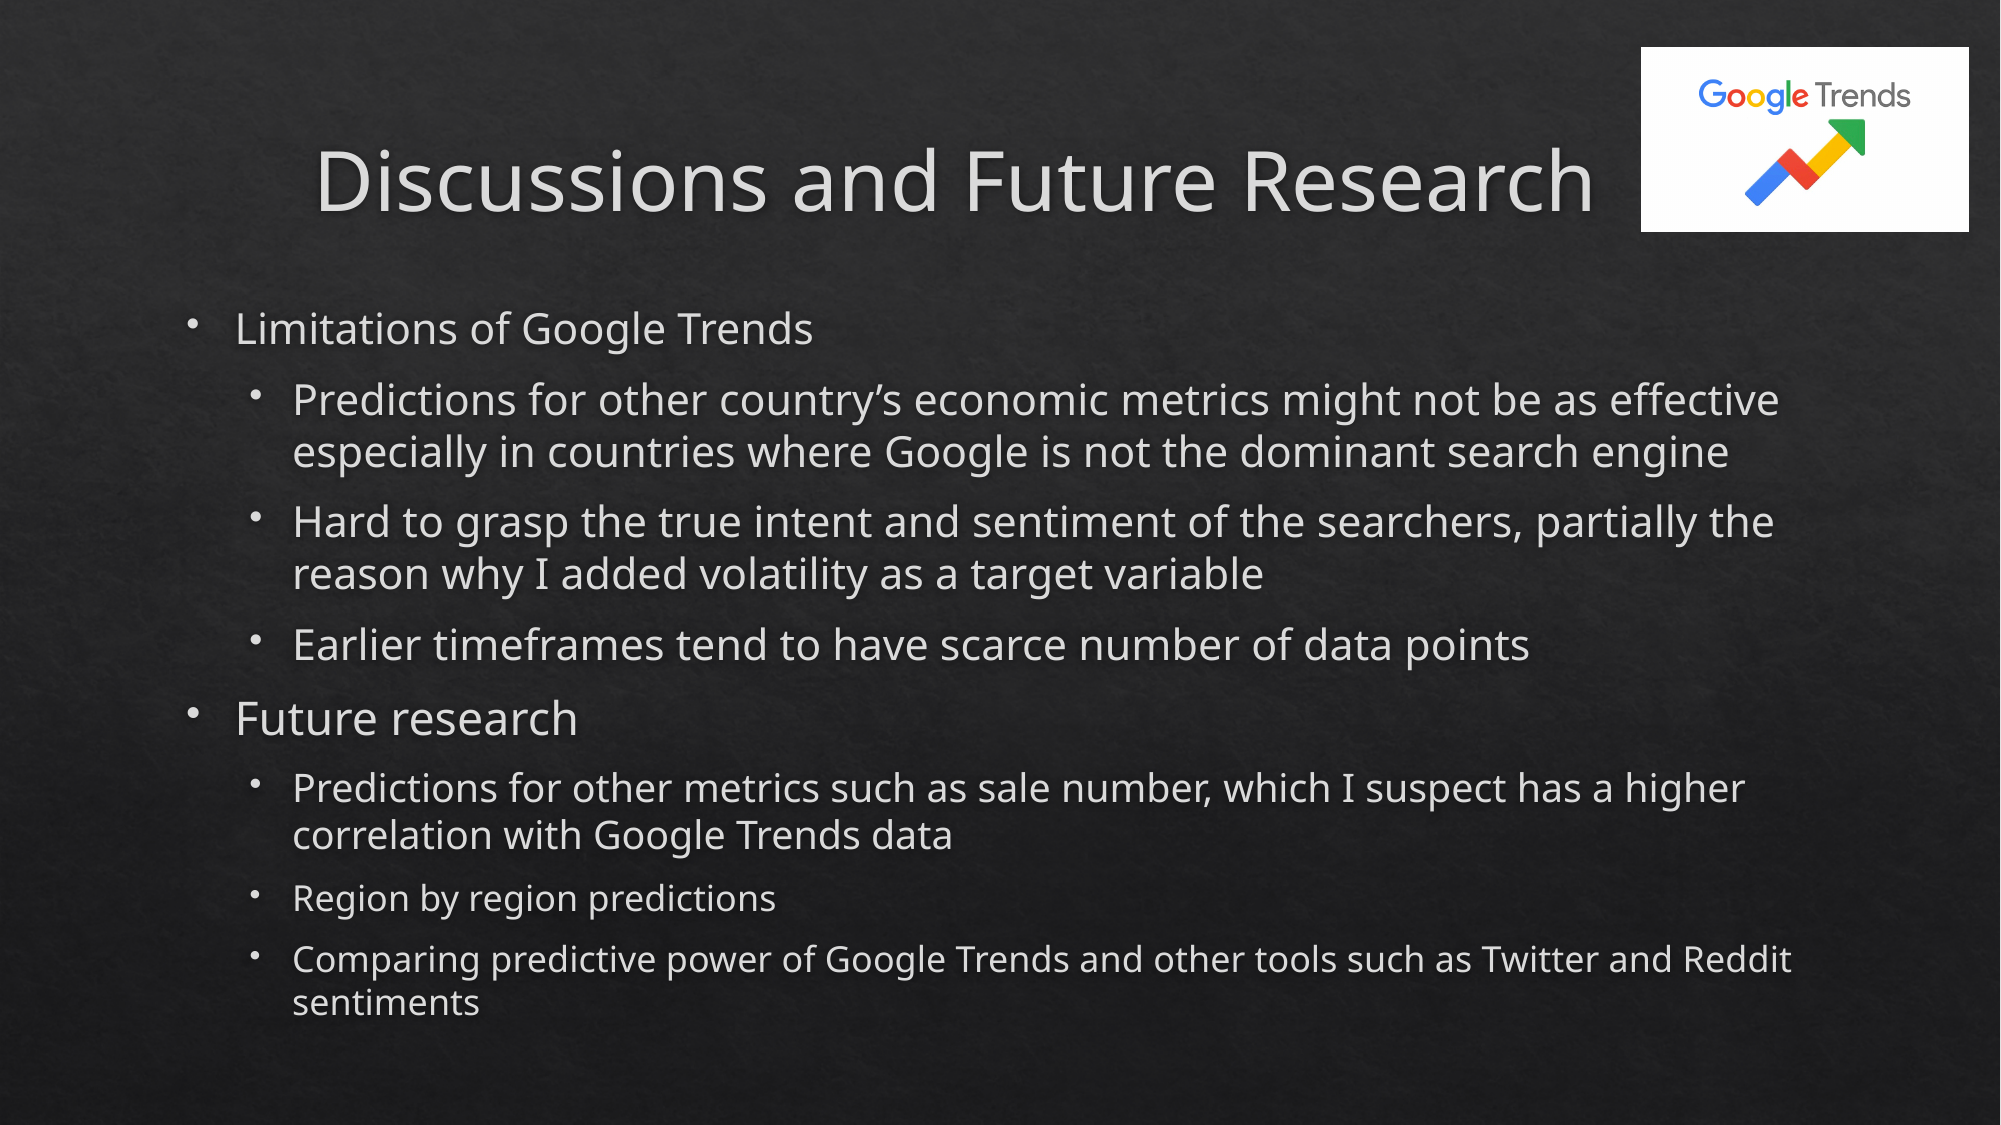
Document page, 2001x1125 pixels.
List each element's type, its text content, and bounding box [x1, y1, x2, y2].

picture [1641, 47, 1970, 233]
list Limitations of Google Trends Predictions for other country’s economic metrics might not be as effective especially in countries where Google is not the dominant search engine Hard to grasp the true intent and sentiment of the searchers, partially the reason why I added volatility as a target variable Earlier timeframes tend to have scarce number of data points Future research Predictions for other metrics such as sale number, which I suspect has a higher correlation with Google Trends data Region by region predictions Comparing predictive power of Google Trends and other tools such as Twitter and Reddit sentiments [167, 294, 1885, 1037]
title Discussions and Future Research [106, 98, 1806, 259]
